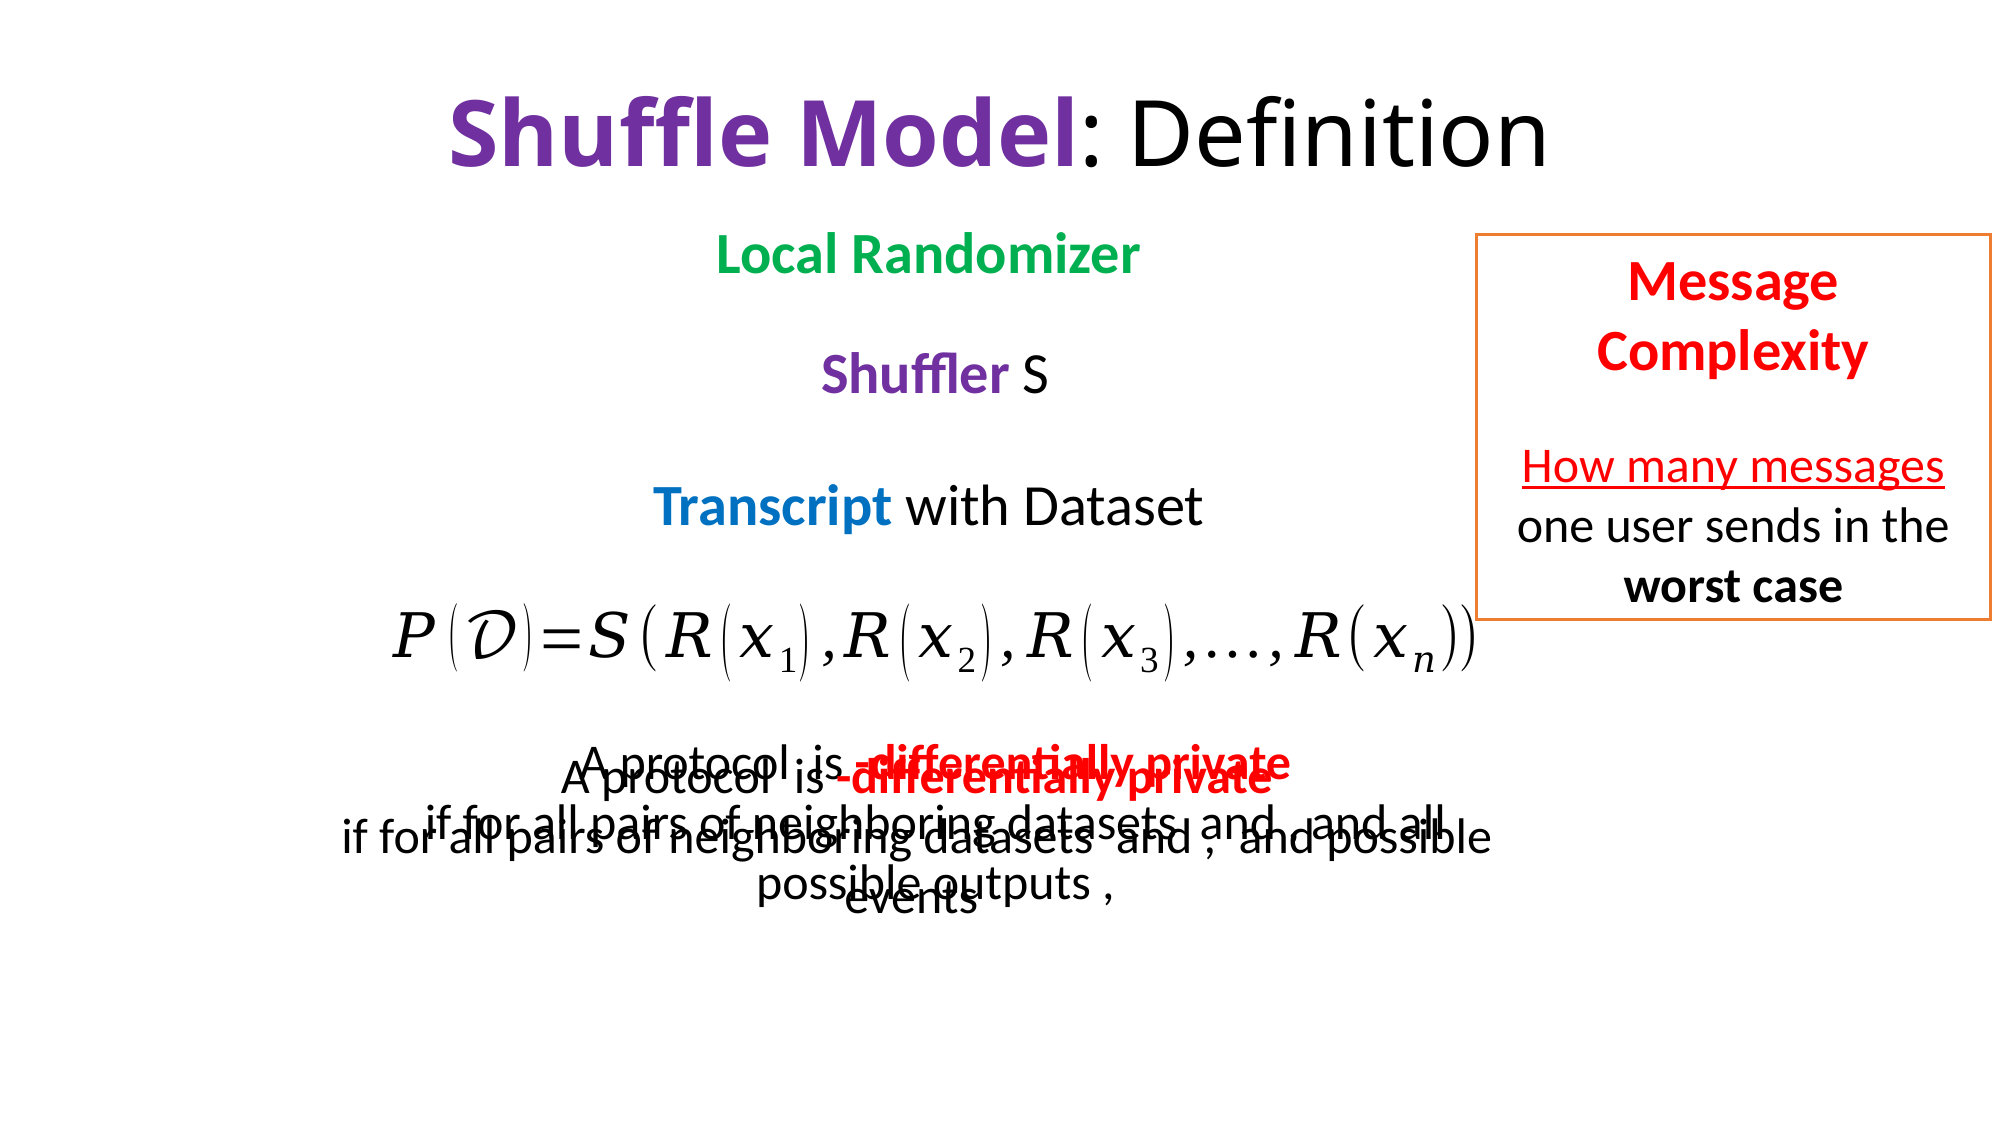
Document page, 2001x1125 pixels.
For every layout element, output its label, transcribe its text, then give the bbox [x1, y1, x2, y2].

text_box Message Complexity How many messages one user sends in the worst case [1475, 234, 1991, 620]
title Shuffle Model: Definition [137, 19, 1863, 256]
text_box Shuffler S [806, 327, 1065, 413]
